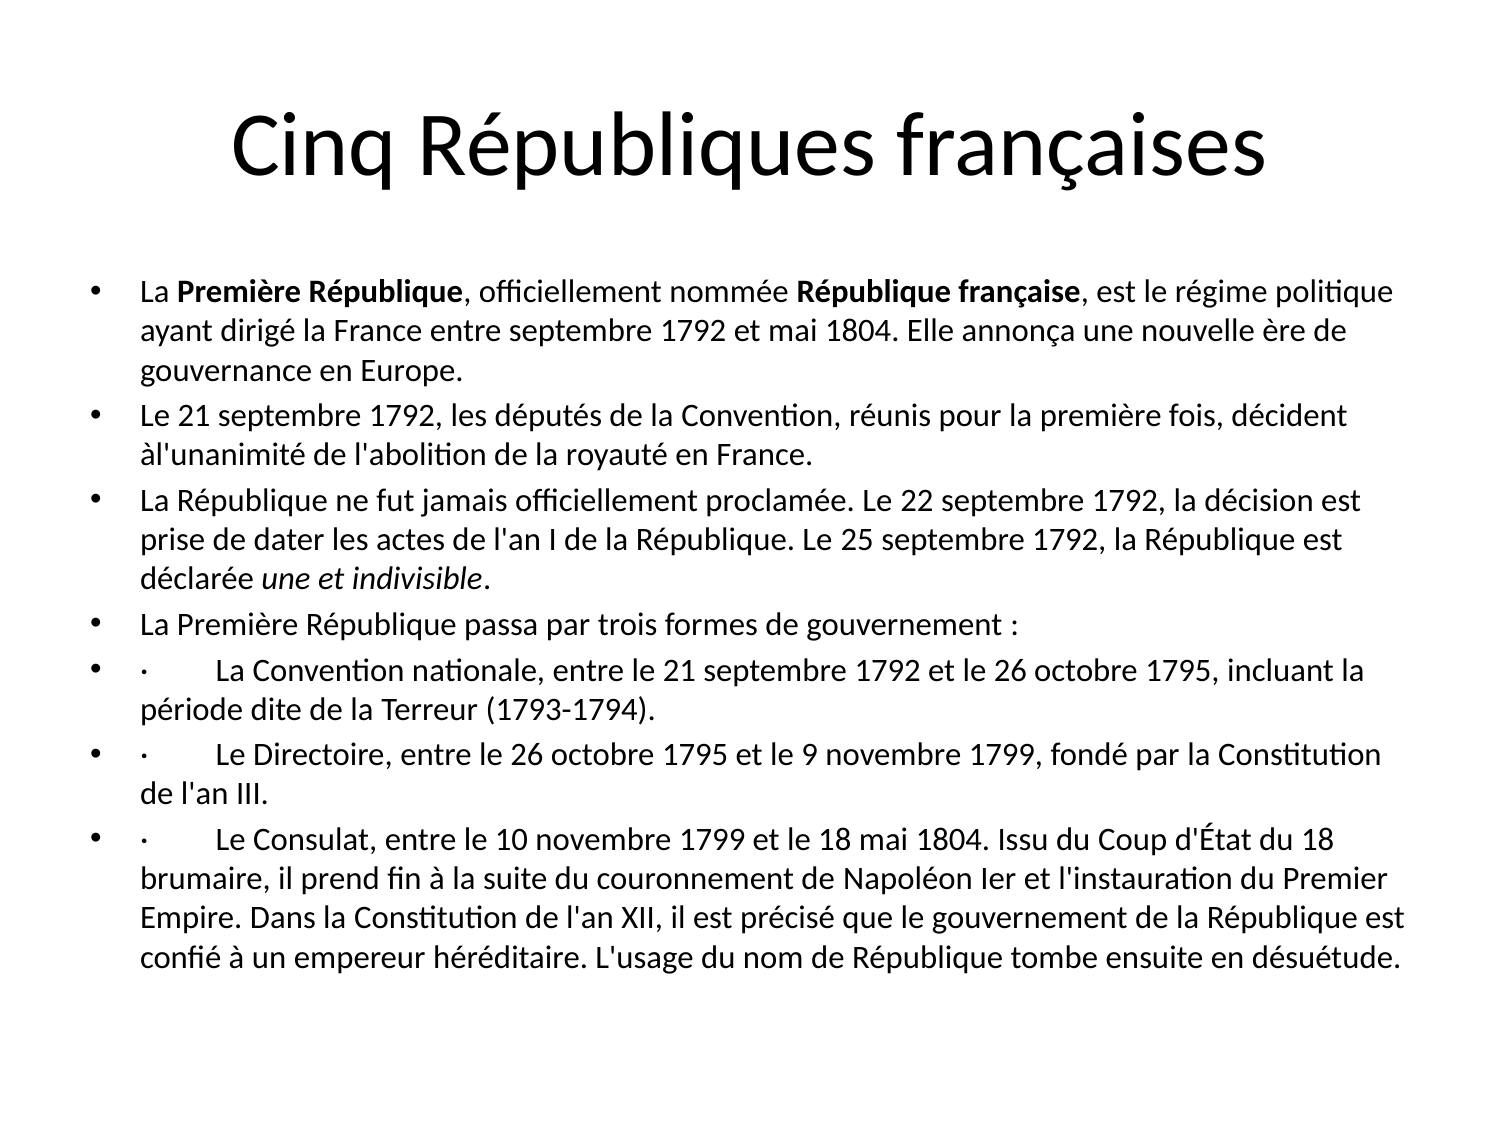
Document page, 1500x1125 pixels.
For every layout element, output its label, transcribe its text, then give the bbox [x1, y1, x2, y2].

list La Première République, officiellement nommée République française, est le régime politique ayant dirigé la France entre septembre 1792 et mai 1804. Elle annonça une nouvelle ère de gouvernance en Europe. Le 21 septembre 1792, les députés de la Convention, réunis pour la première fois, décident àl'unanimité de l'abolition de la royauté en France. La République ne fut jamais officiellement proclamée. Le 22 septembre 1792, la décision est prise de dater les actes de l'an I de la République. Le 25 septembre 1792, la République est déclarée une et indivisible. La Première République passa par trois formes de gouvernement : · La Convention nationale, entre le 21 septembre 1792 et le 26 octobre 1795, incluant la période dite de la Terreur (1793-1794). · Le Directoire, entre le 26 octobre 1795 et le 9 novembre 1799, fondé par la Constitution de l'an III. · Le Consulat, entre le 10 novembre 1799 et le 18 mai 1804. Issu du Coup d'État du 18 brumaire, il prend fin à la suite du couronnement de Napoléon Ier et l'instauration du Premier Empire. Dans la Constitution de l'an XII, il est précisé que le gouvernement de la République est confié à un empereur héréditaire. L'usage du nom de République tombe ensuite en désuétude. [75, 262, 1425, 1005]
title Cinq Républiques françaises [75, 45, 1425, 233]
